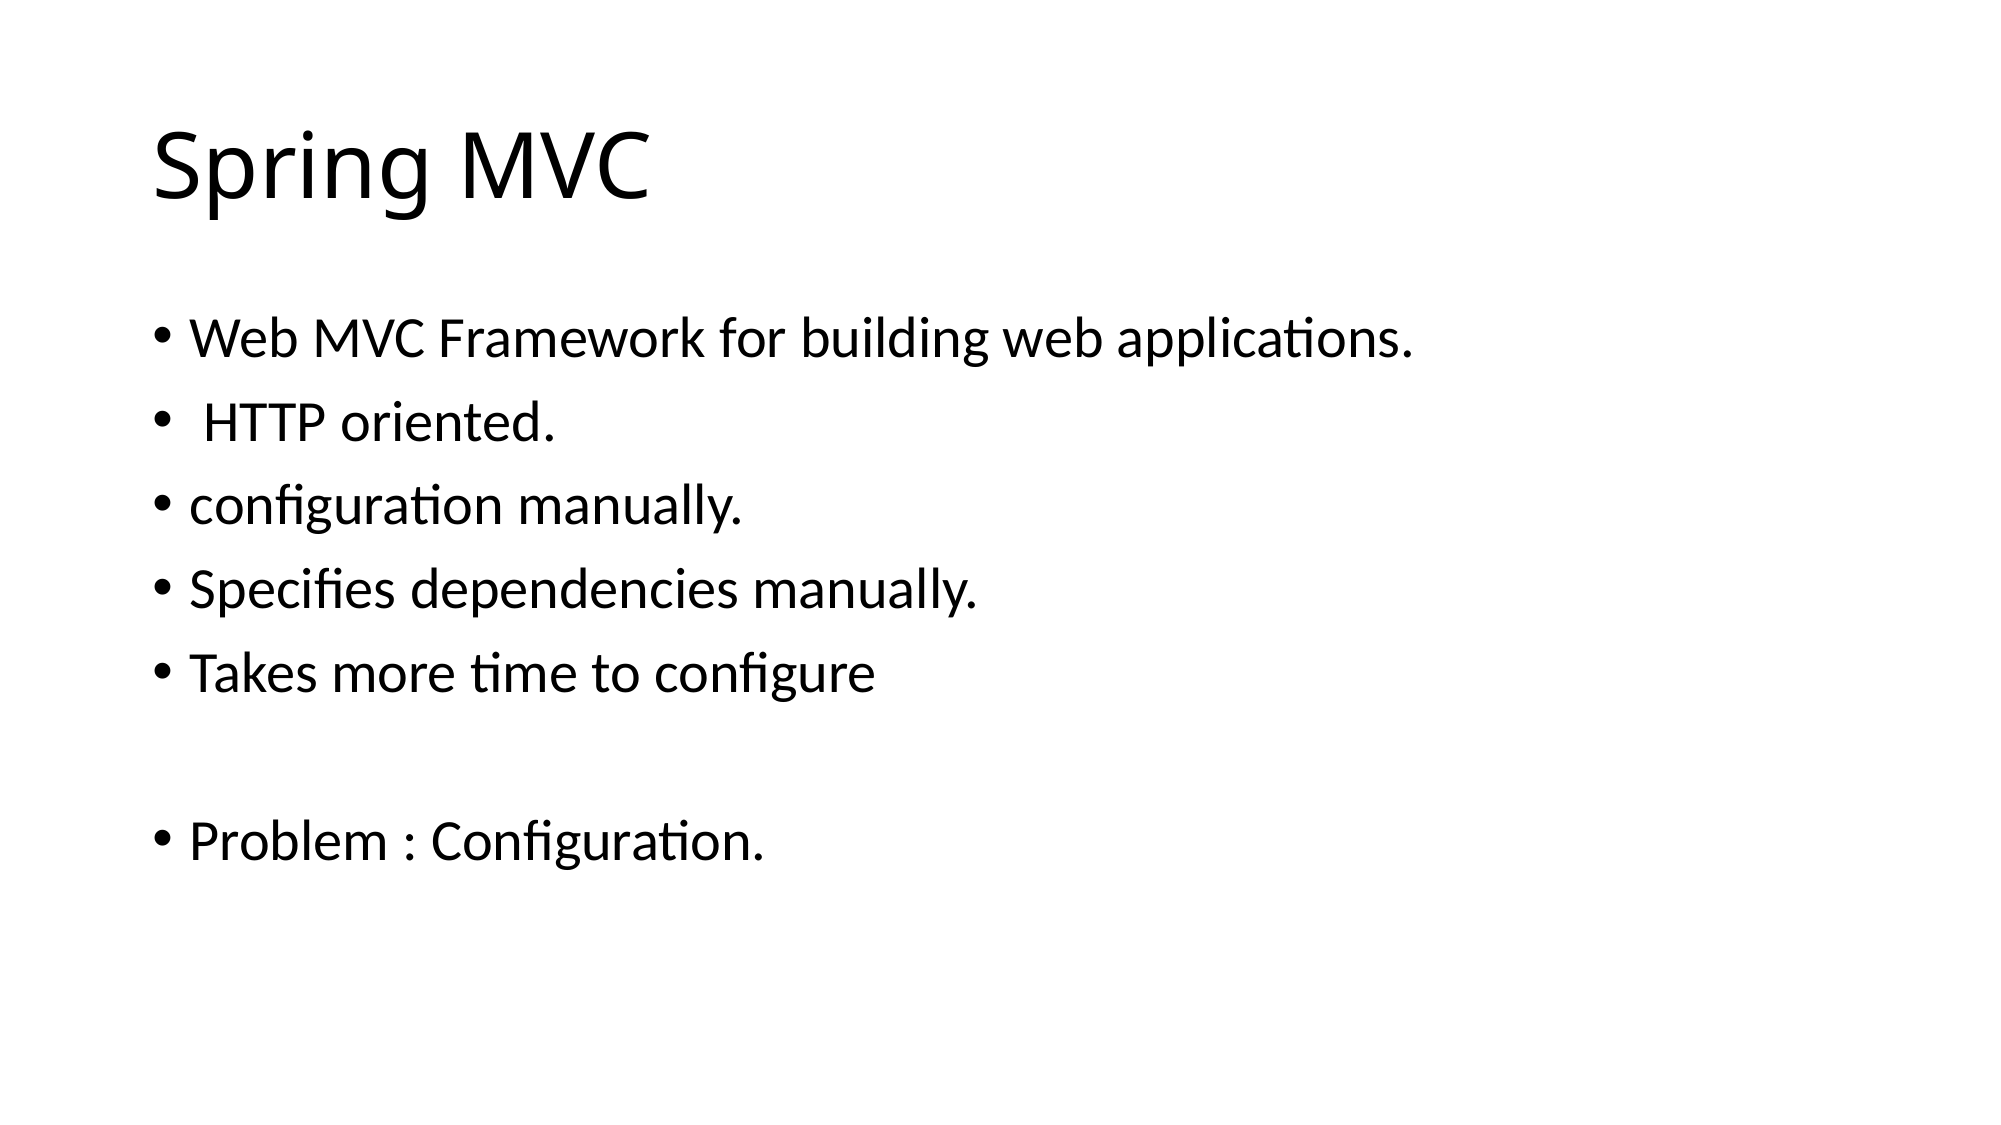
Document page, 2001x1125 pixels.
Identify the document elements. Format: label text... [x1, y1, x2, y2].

title Spring MVC [137, 59, 1863, 278]
list Web MVC Framework for building web applications. HTTP oriented. configuration manually. Specifies dependencies manually. Takes more time to configure Problem : Configuration. [137, 299, 1863, 1014]
